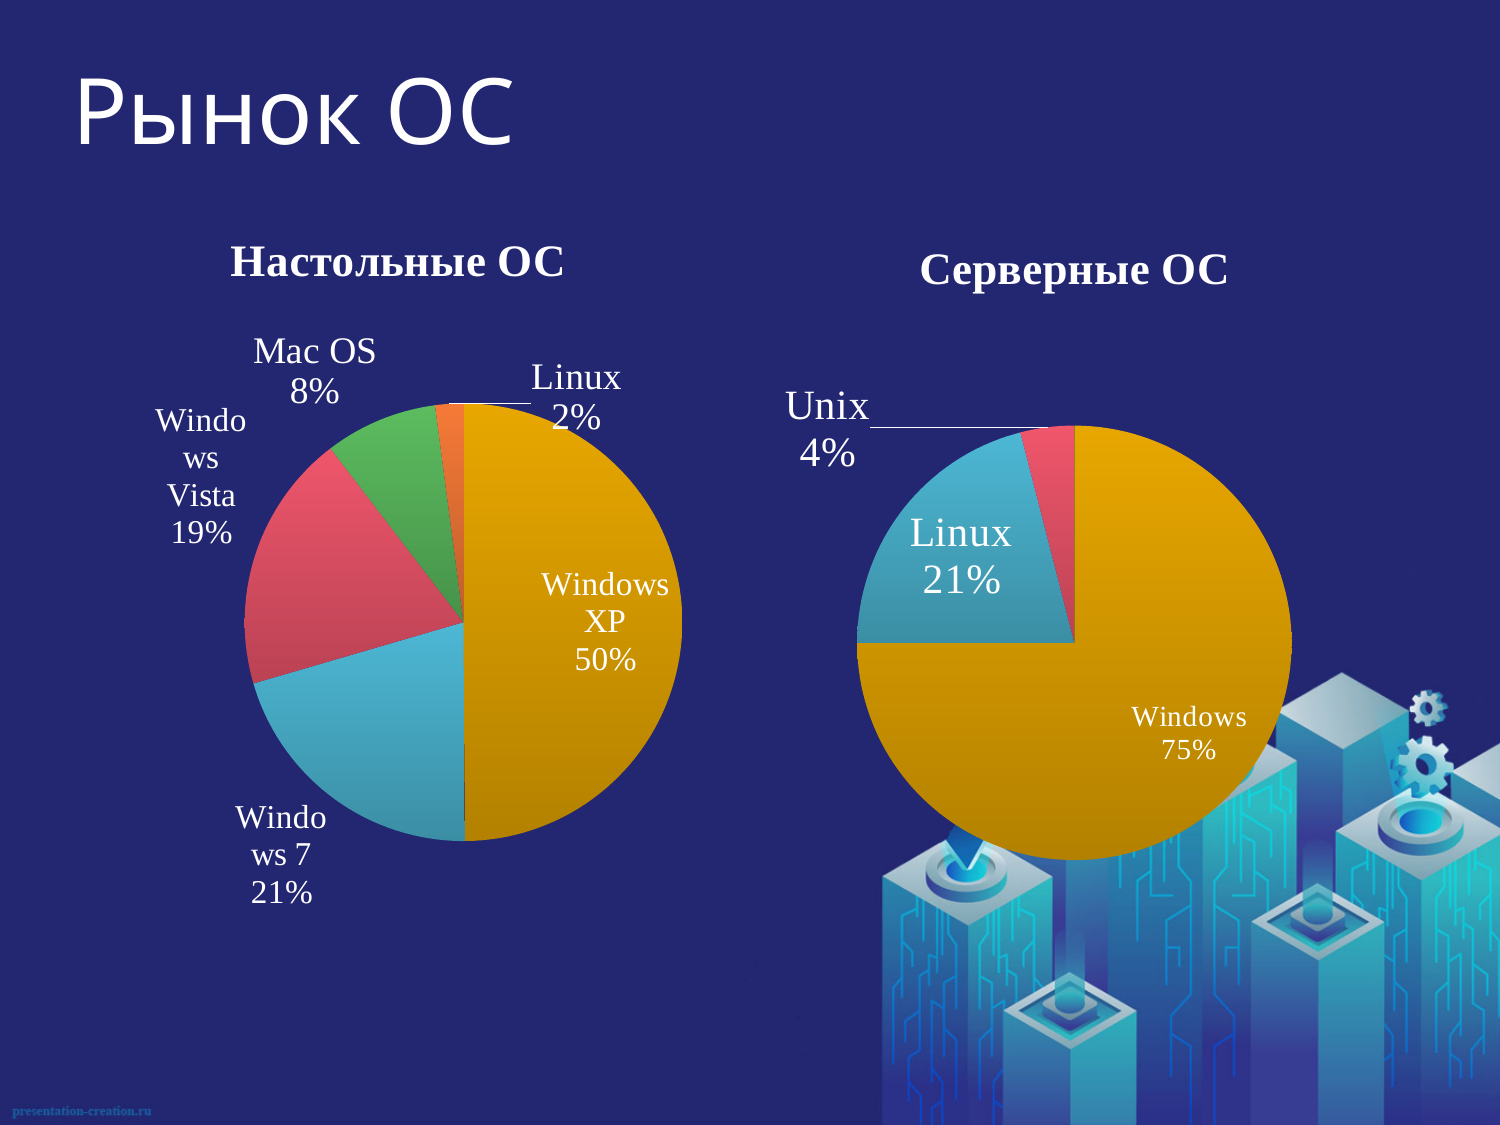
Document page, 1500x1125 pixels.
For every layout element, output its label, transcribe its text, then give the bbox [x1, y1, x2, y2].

chart [46, 199, 751, 912]
title Рынок ОС [57, 7, 637, 198]
chart [761, 207, 1389, 912]
picture [0, 0, 1500, 1125]
